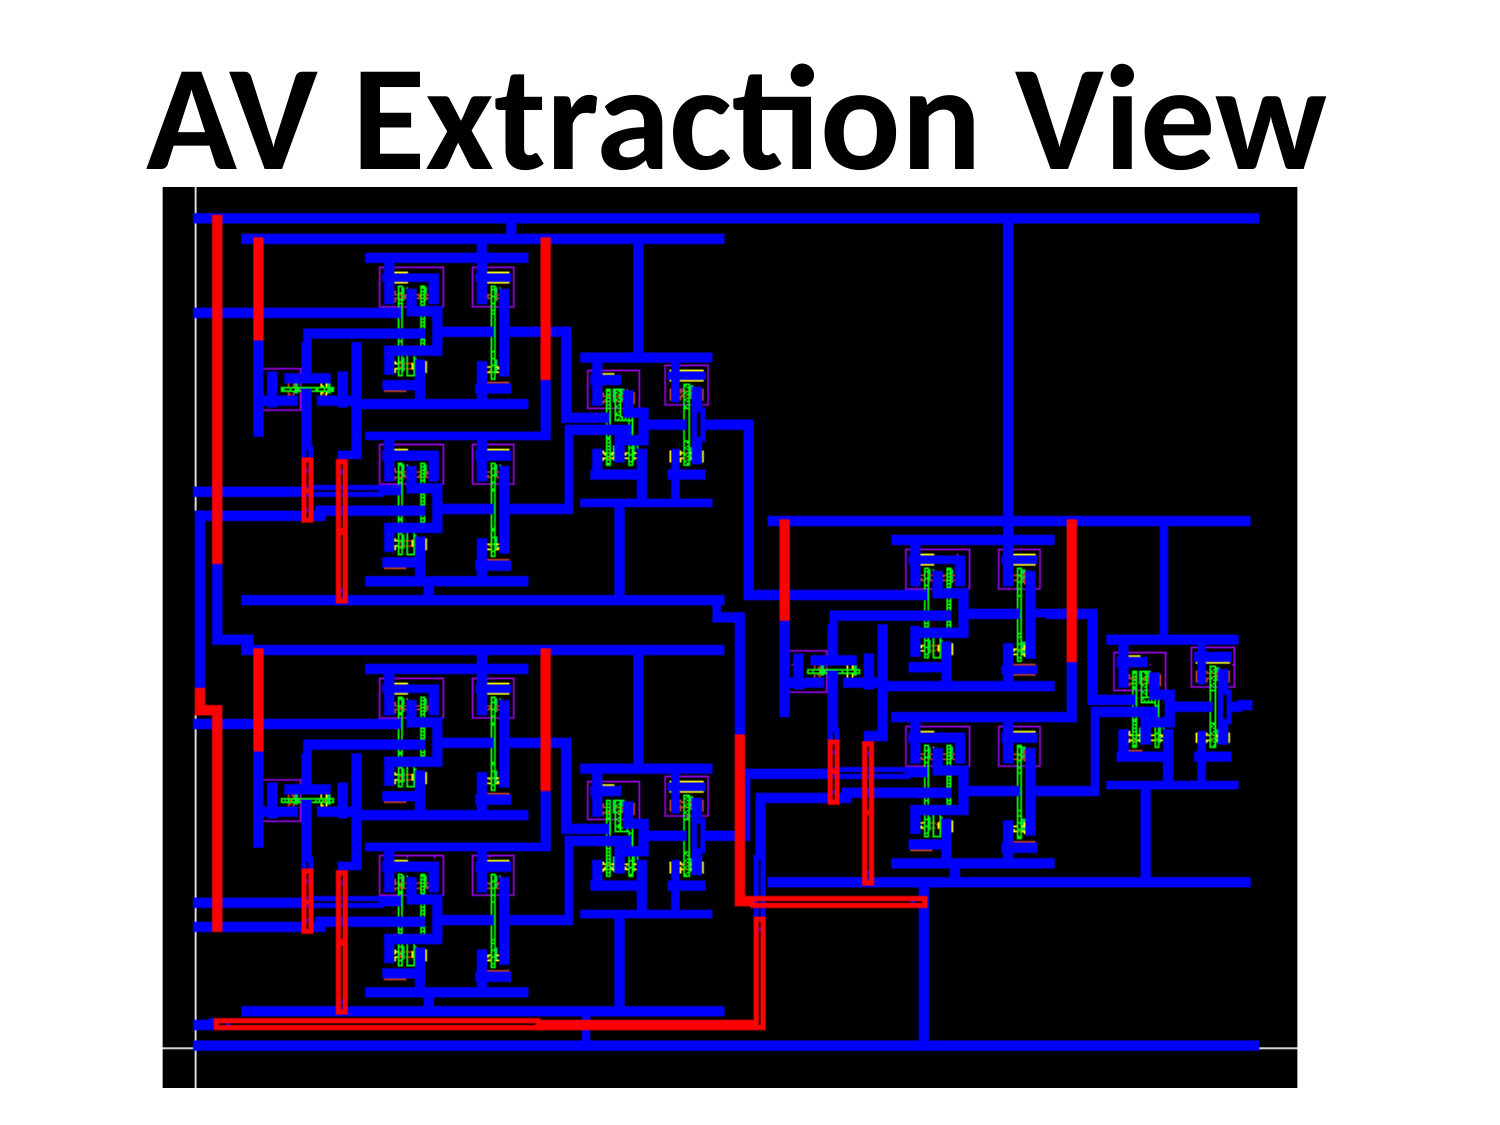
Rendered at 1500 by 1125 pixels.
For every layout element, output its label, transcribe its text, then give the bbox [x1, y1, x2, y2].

text_box AV Extraction View [37, 12, 1438, 208]
picture [162, 187, 1298, 1088]
